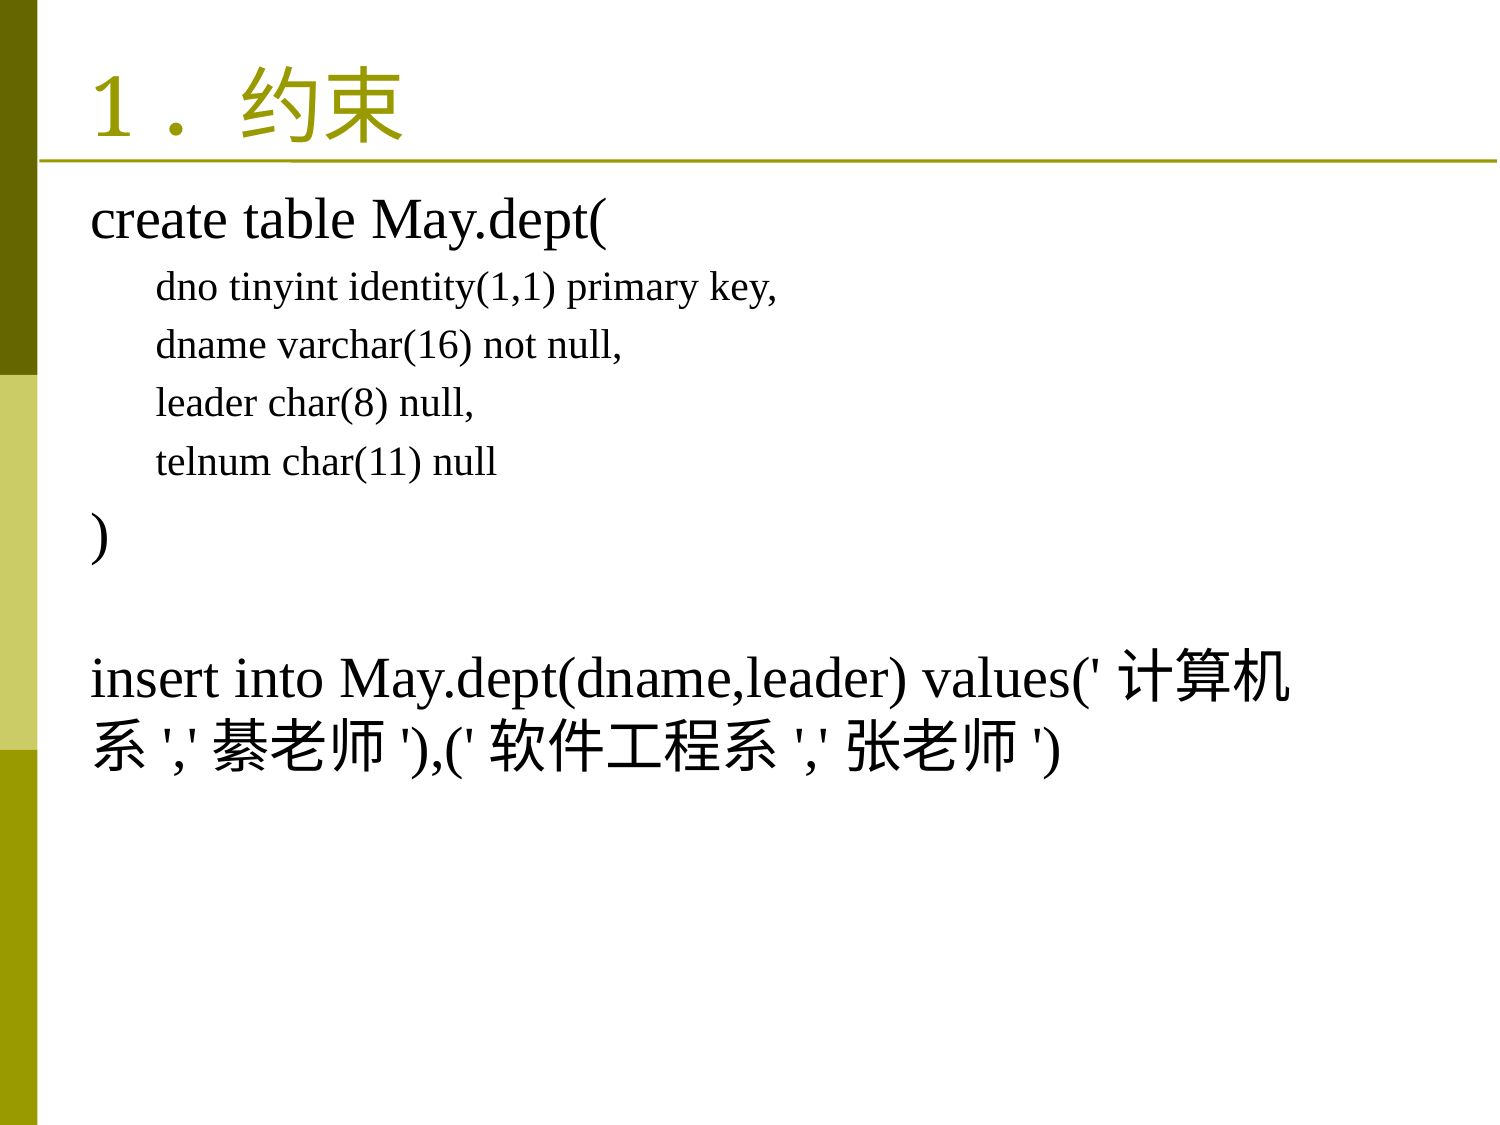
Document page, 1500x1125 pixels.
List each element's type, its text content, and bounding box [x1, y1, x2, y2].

list create table May.dept( dno tinyint identity(1,1) primary key, dname varchar(16) not null, leader char(8) null, telnum char(11) null ) insert into May.dept(dname,leader) values('计算机系','綦老师'),('软件工程系','张老师') [75, 172, 1425, 1024]
title 1．约束 [75, 45, 1425, 161]
